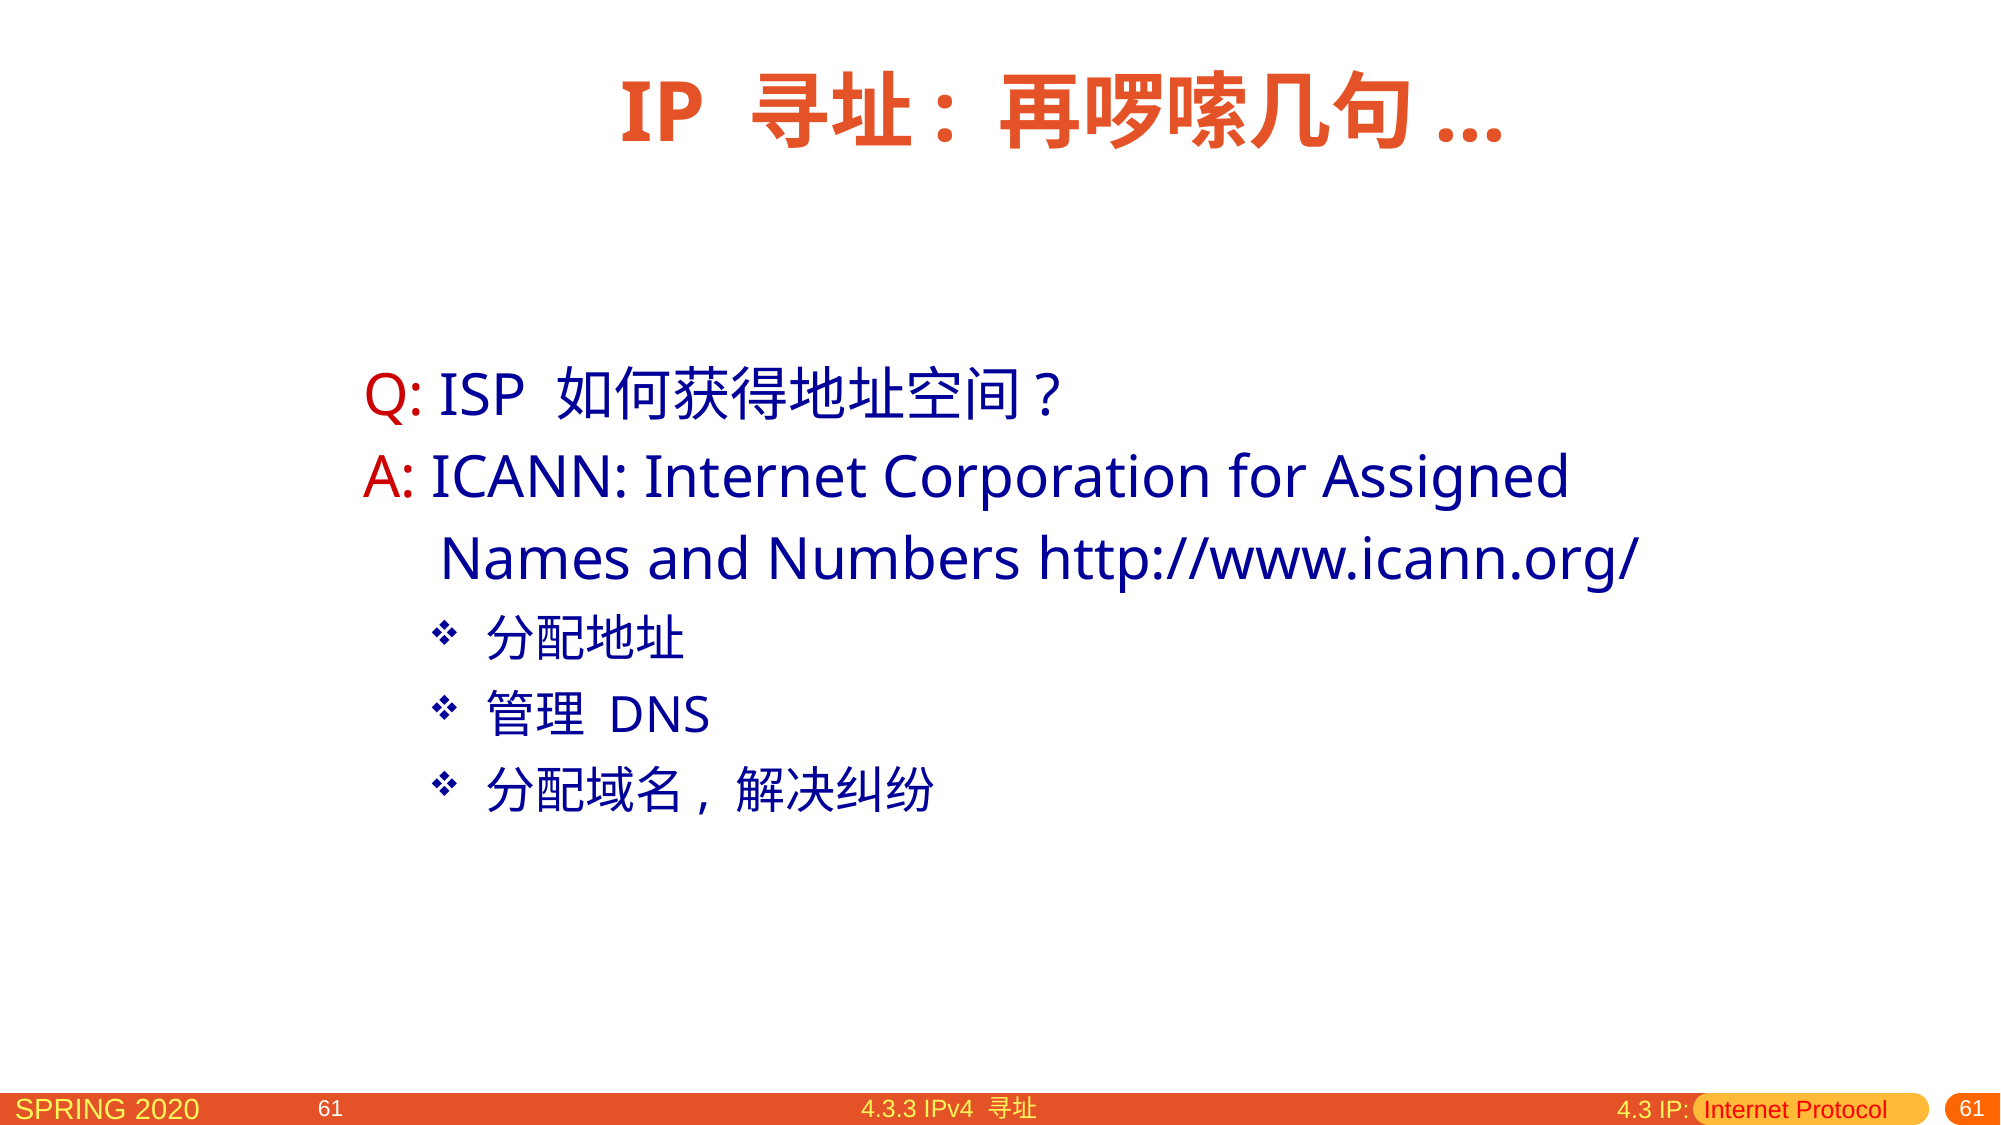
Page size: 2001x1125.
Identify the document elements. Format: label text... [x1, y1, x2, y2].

text_box 4.3.3 IPv4 寻址 [846, 1085, 1281, 1125]
title IP 寻址: 再啰嗦几句... [388, 48, 1739, 167]
list Q: ISP 如何获得地址空间? A: ICANN: Internet Corporation for Assigned Names and Numbers http://www.icann.org/ 分配地址 管理 DNS 分配域名, 解决纠纷 [348, 349, 1717, 972]
text_box 4.3 IP: Internet Protocol [1602, 1086, 1934, 1125]
